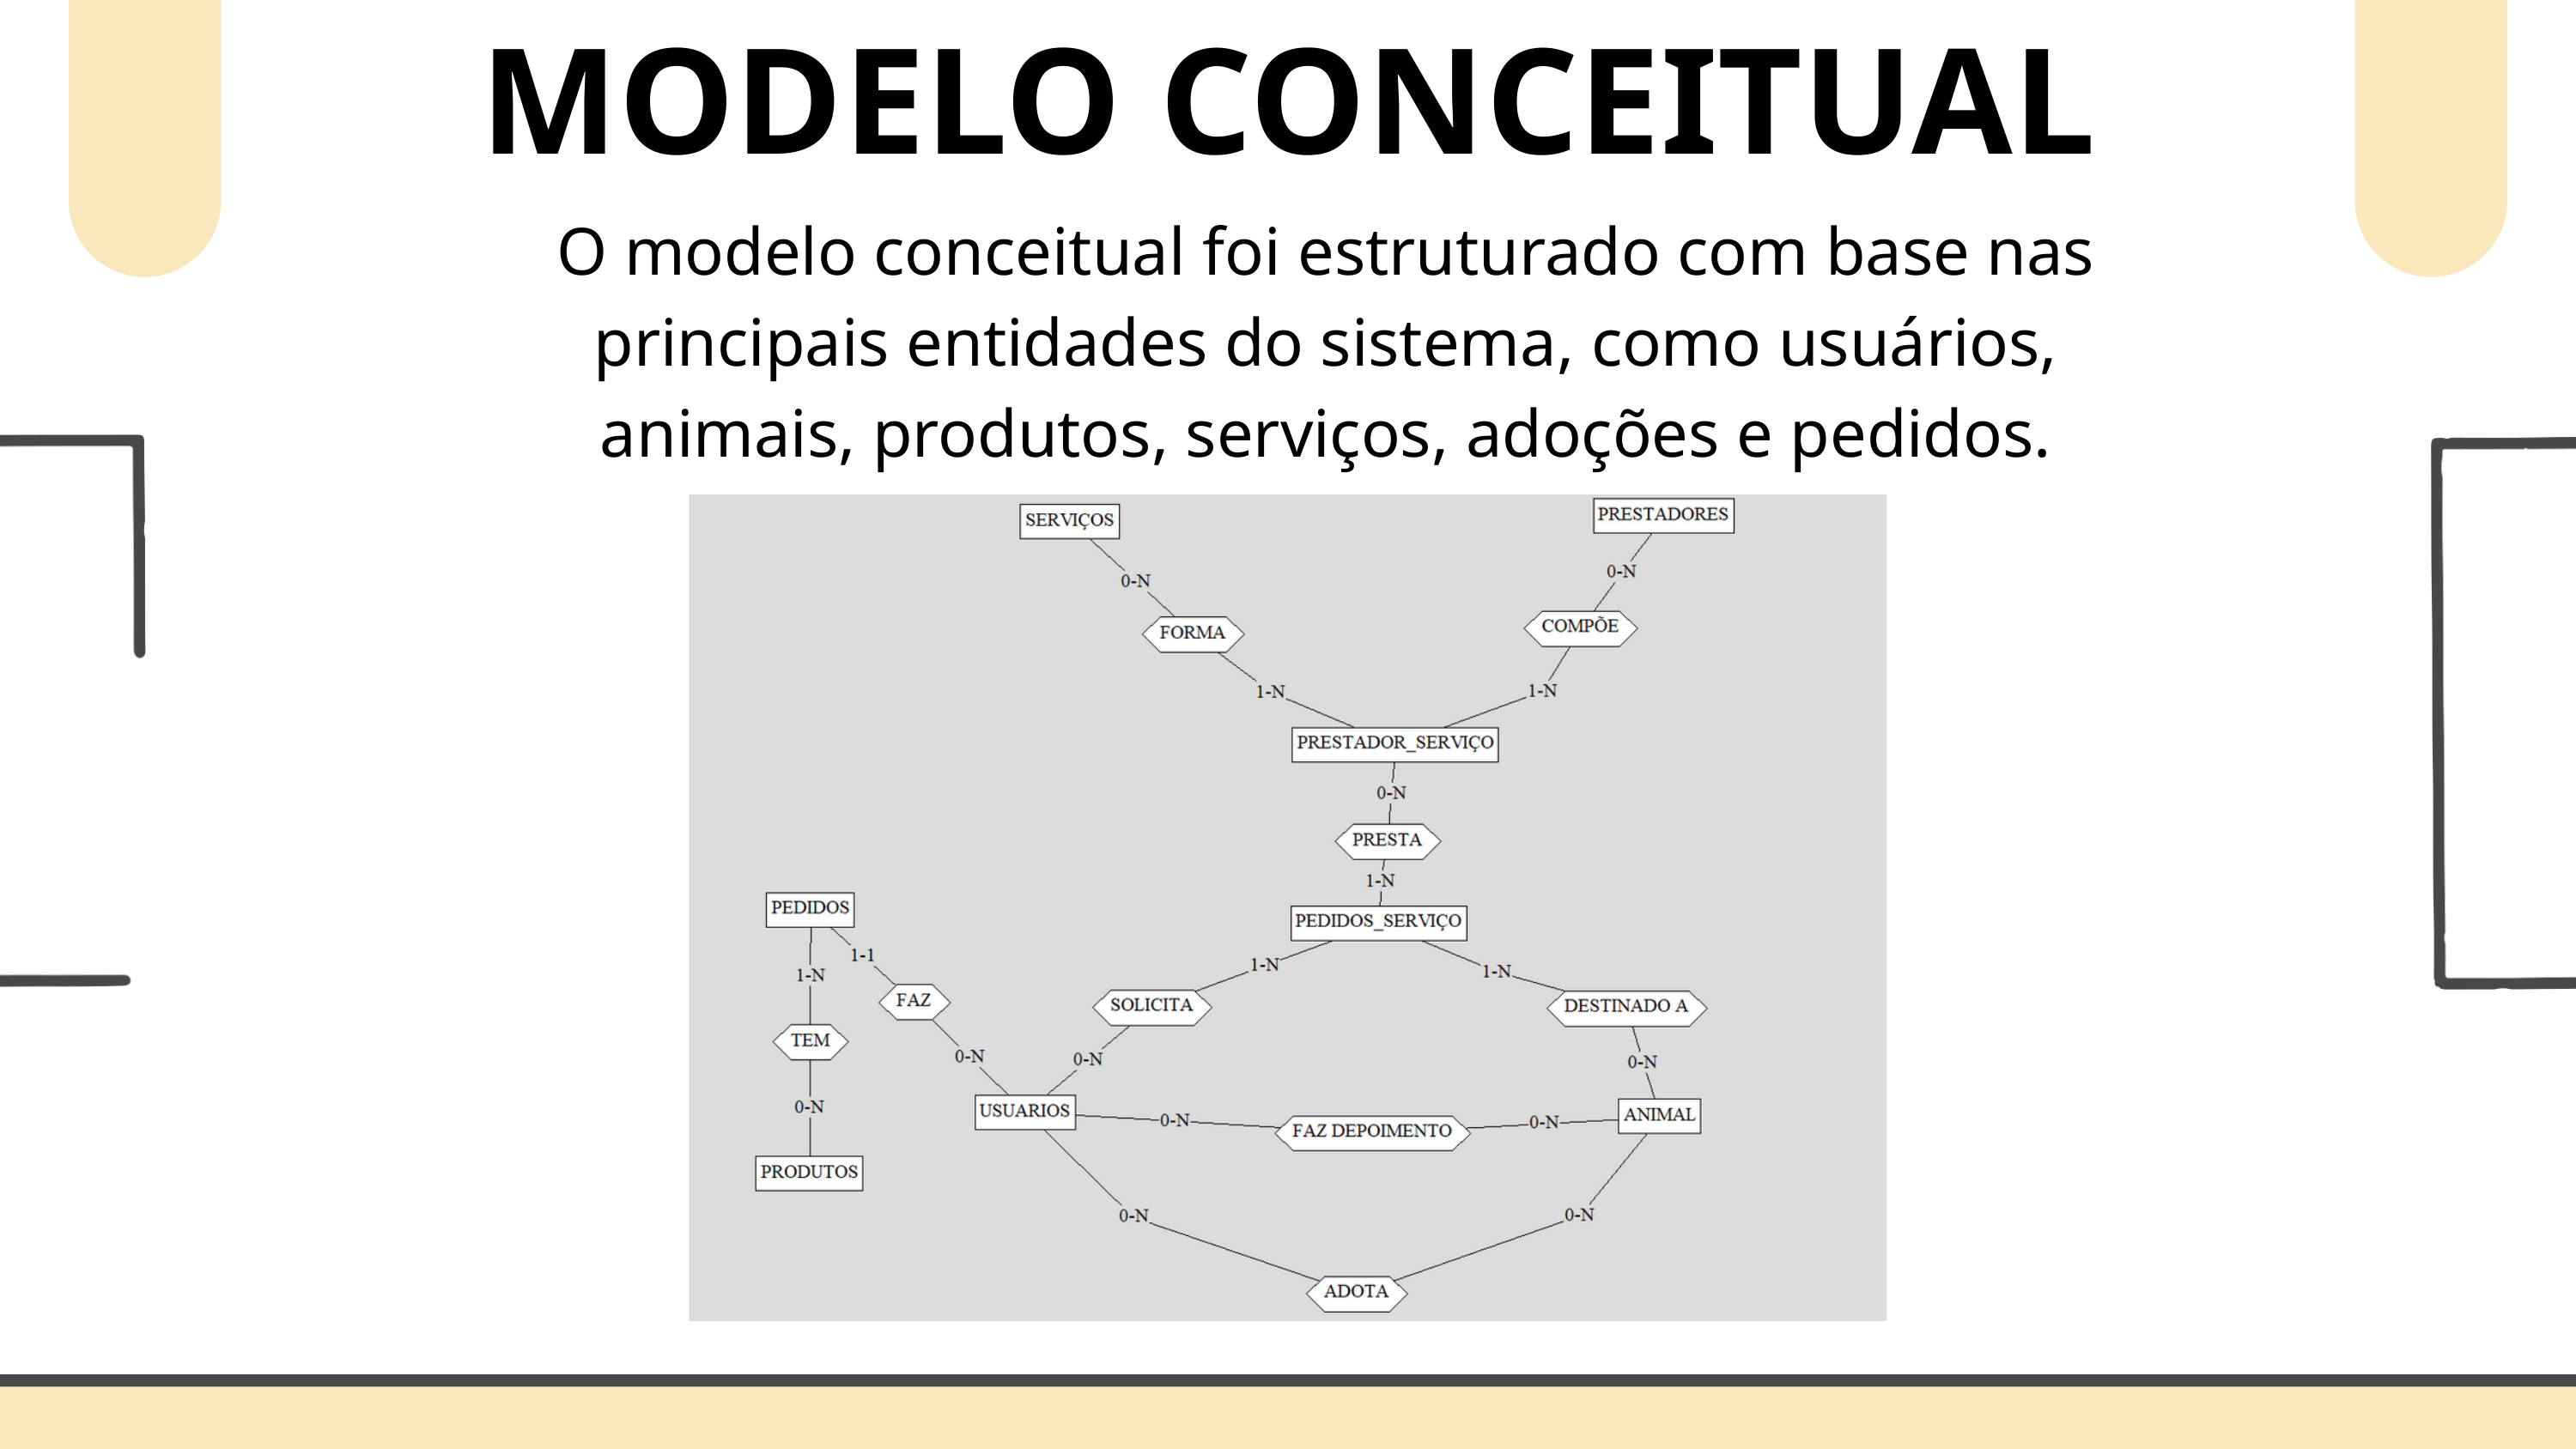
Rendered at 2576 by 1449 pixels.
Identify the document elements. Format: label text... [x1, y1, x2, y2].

text_box [2431, 434, 2576, 990]
text_box [689, 494, 1887, 1321]
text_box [0, 1379, 2576, 1449]
text_box MODELO CONCEITUAL [260, 0, 2316, 184]
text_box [68, 0, 222, 277]
text_box O modelo conceitual foi estruturado com base nas principais entidades do sistema, como usuários, animais, produtos, serviços, adoções e pedidos. [508, 197, 2144, 471]
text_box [2354, 0, 2508, 277]
text_box [0, 434, 146, 990]
